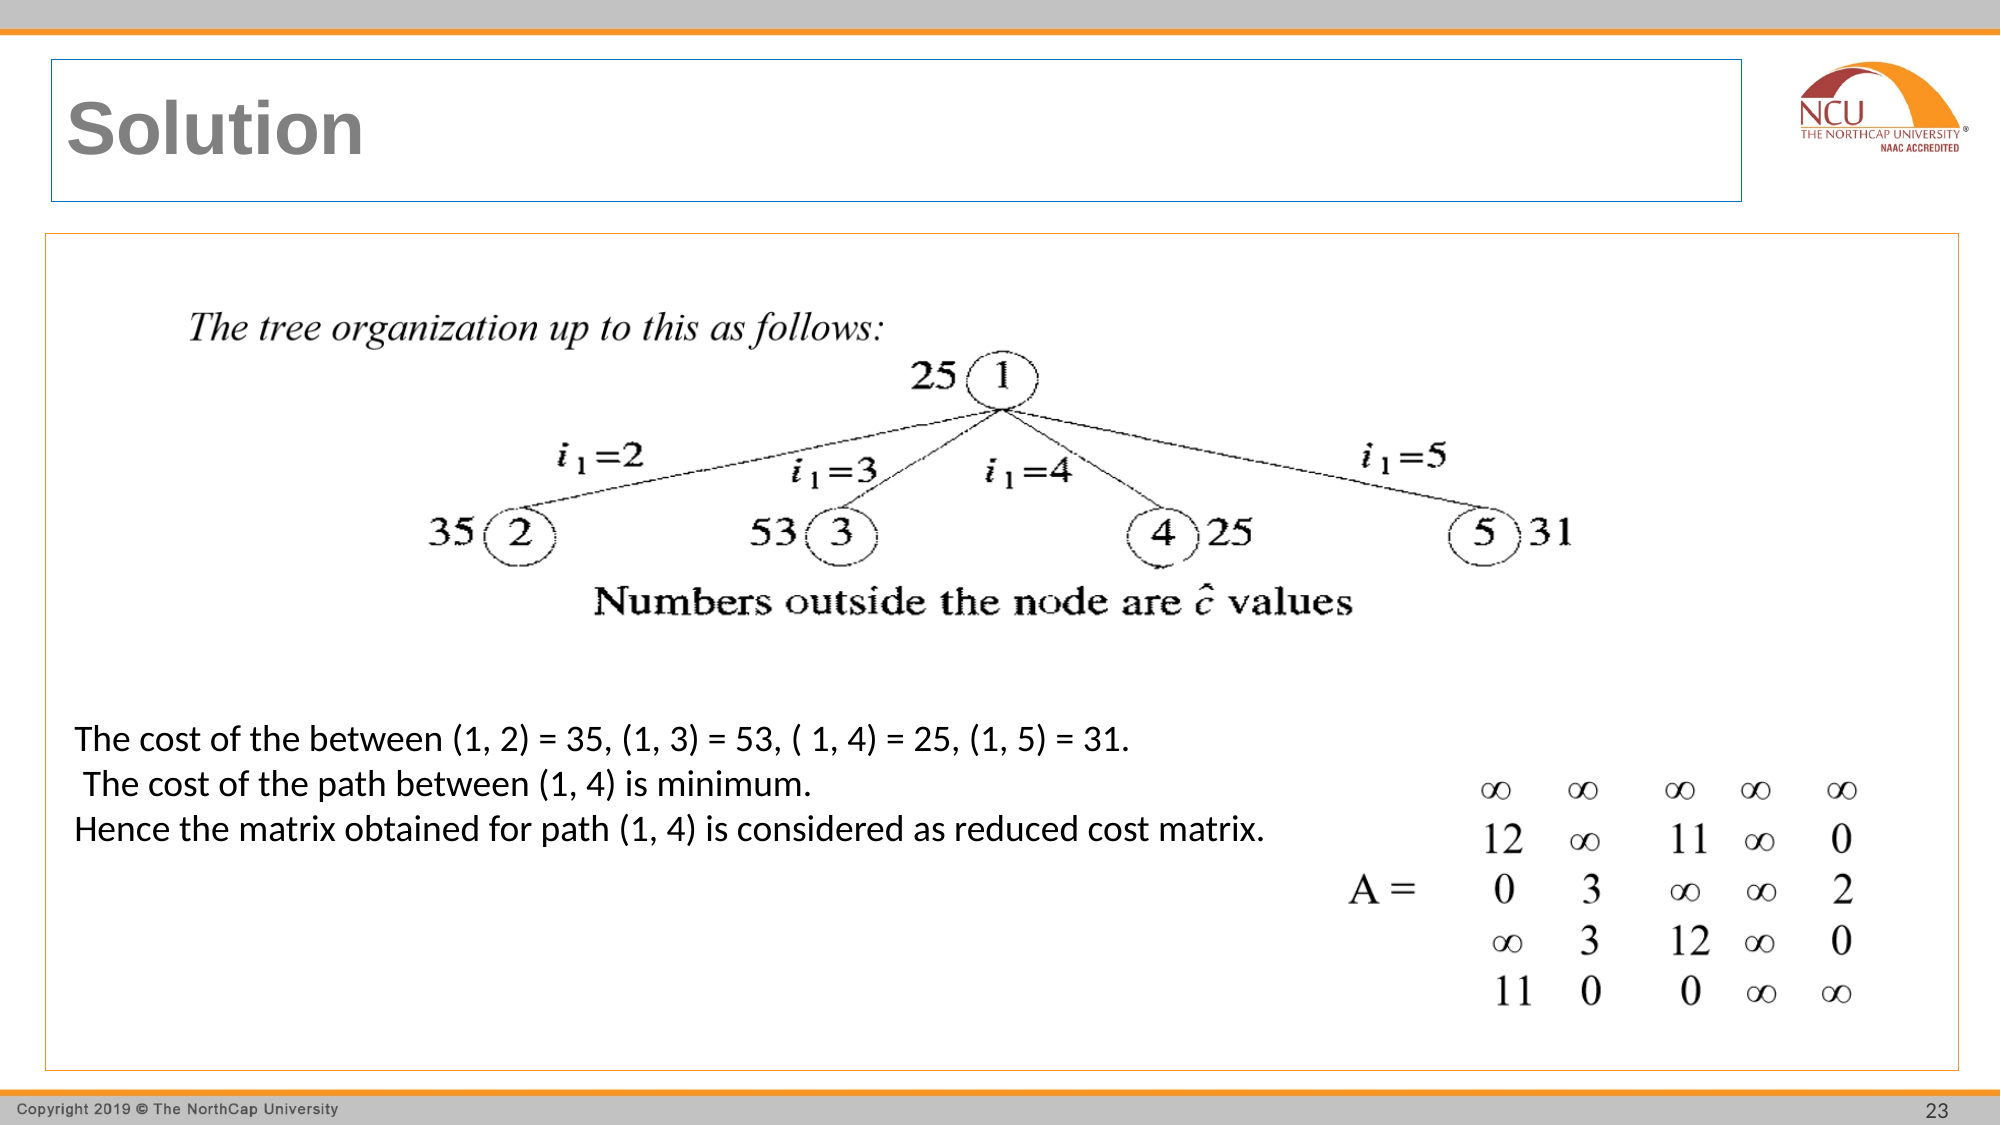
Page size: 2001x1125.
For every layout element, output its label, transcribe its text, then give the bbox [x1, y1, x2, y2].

slide_number 23 [1791, 1094, 1964, 1125]
text_box The cost of the between (1, 2) = 35, (1, 3) = 53, ( 1, 4) = 25, (1, 5) = 31. The cost of the path between (1, 4) is minimum. Hence the matrix obtained for path (1, 4) is considered as reduced cost matrix. [59, 706, 1939, 857]
list [45, 233, 1959, 1071]
picture [0, 0, 2000, 1125]
title Solution [51, 59, 1742, 202]
